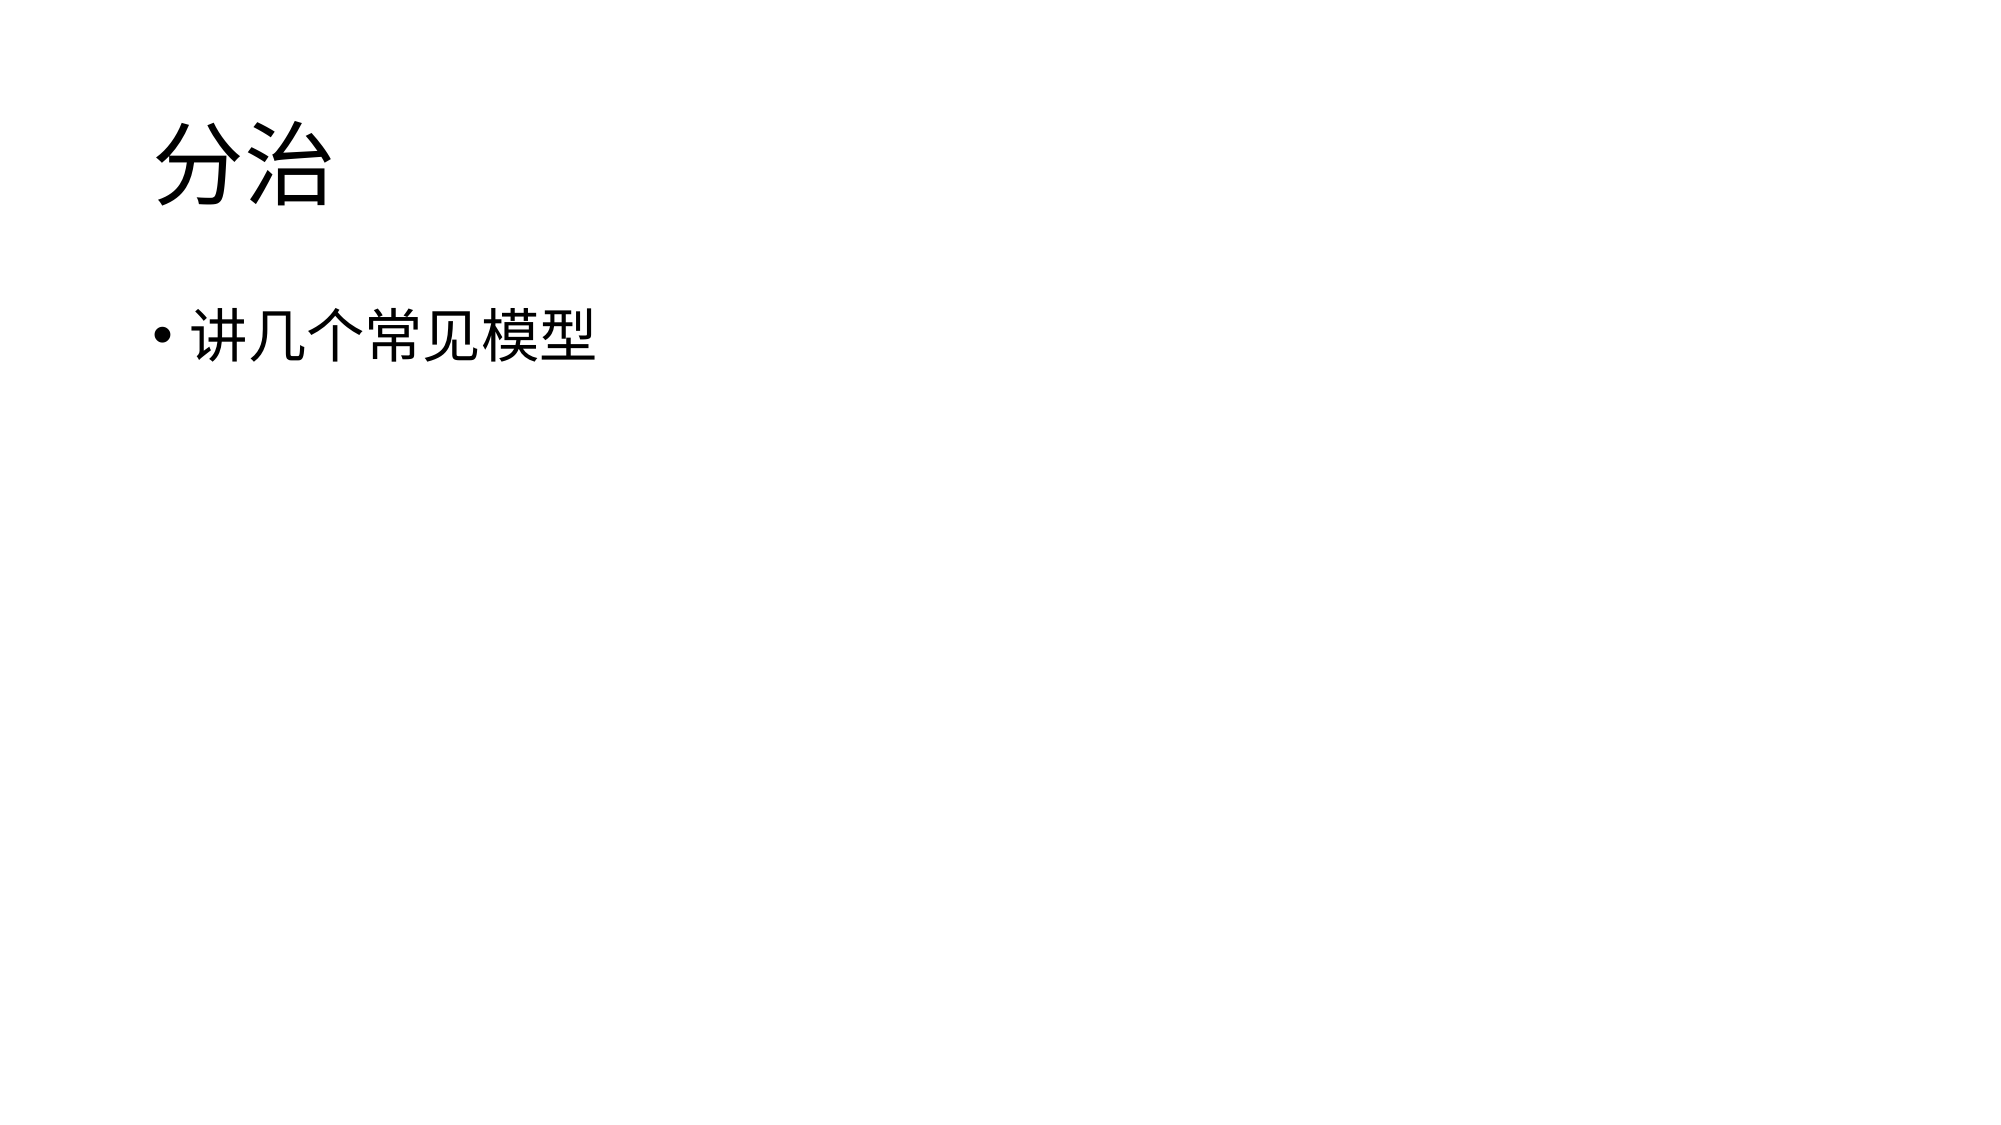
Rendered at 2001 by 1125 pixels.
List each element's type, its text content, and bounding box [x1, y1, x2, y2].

list 讲几个常见模型 [137, 299, 1863, 1014]
title 分治 [137, 59, 1863, 278]
